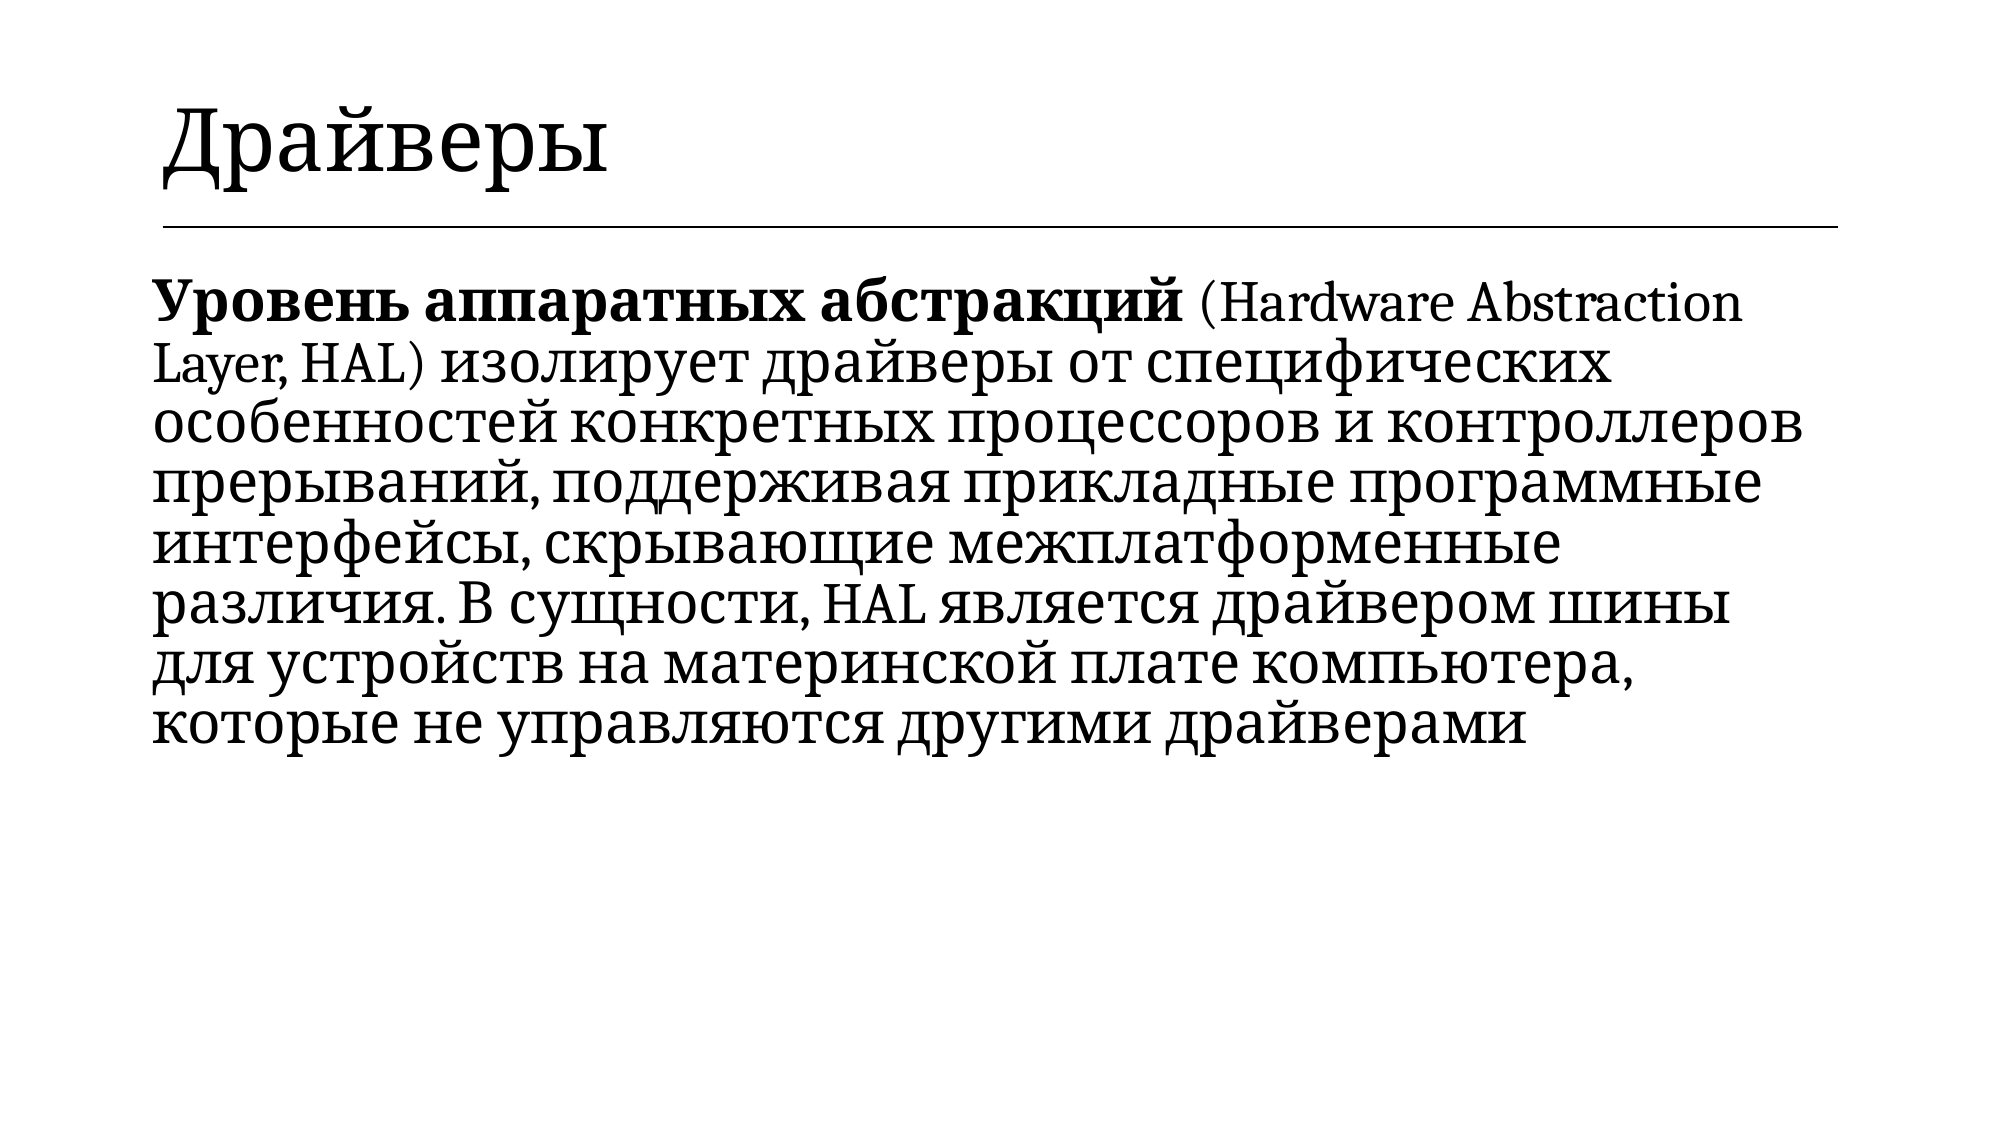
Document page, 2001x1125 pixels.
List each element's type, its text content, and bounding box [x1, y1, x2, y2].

table_header Драйверы [163, 60, 1838, 226]
list Уровень аппаратных абстракций (Hardware Abstraction Layer, HAL) изолирует драйверы от специфических особенностей конкретных процессоров и контроллеров прерываний, поддерживая прикладные программные интерфейсы, скрывающие межплатформенные различия. В сущности, HAL является драйвером шины для устройств на материнской плате компьютера, которые не управляются другими драйверами [137, 266, 1859, 1107]
